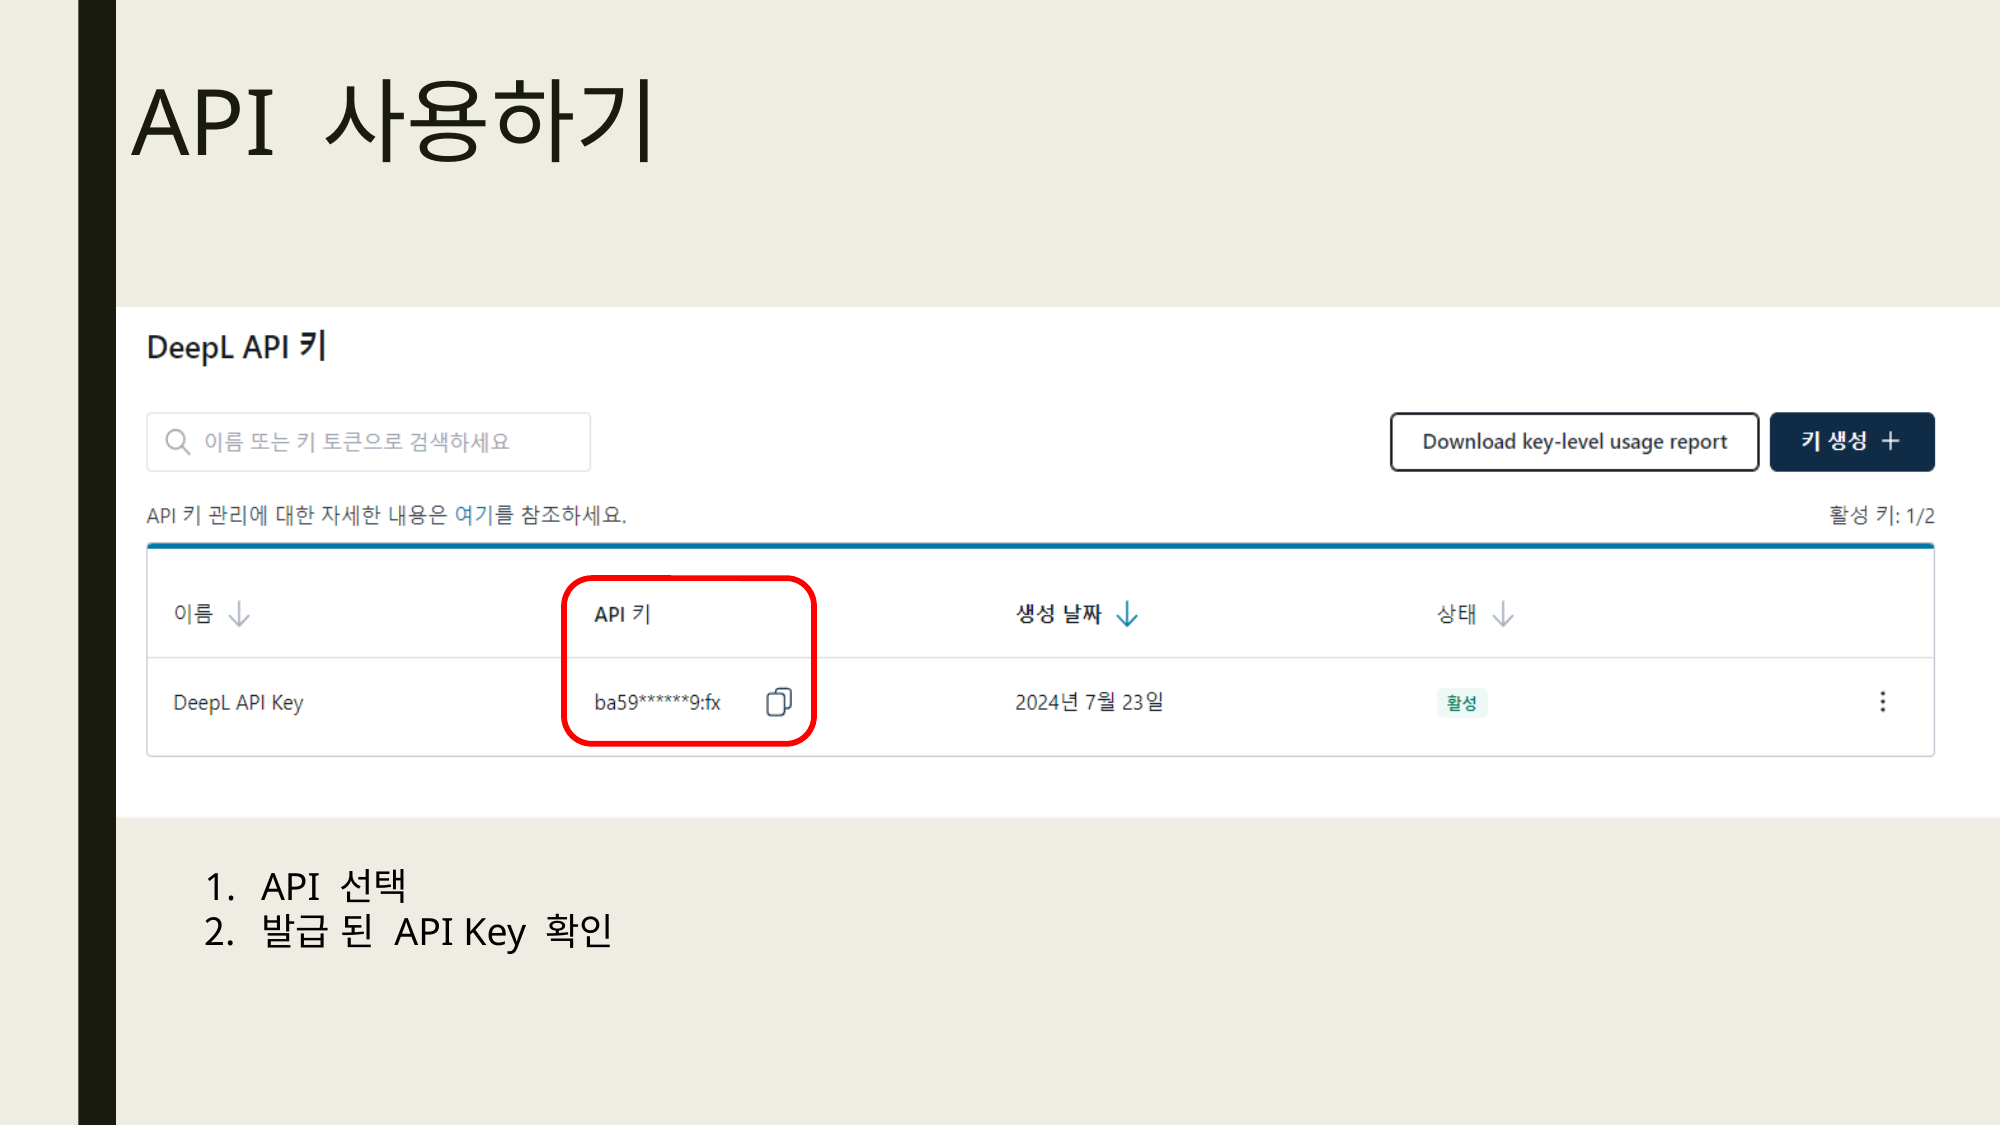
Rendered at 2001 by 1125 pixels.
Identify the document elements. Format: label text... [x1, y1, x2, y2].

title API 사용하기 [116, 70, 790, 194]
text_box API 선택 발급 된 API Key 확인 [189, 855, 630, 1005]
picture [116, 307, 2000, 818]
